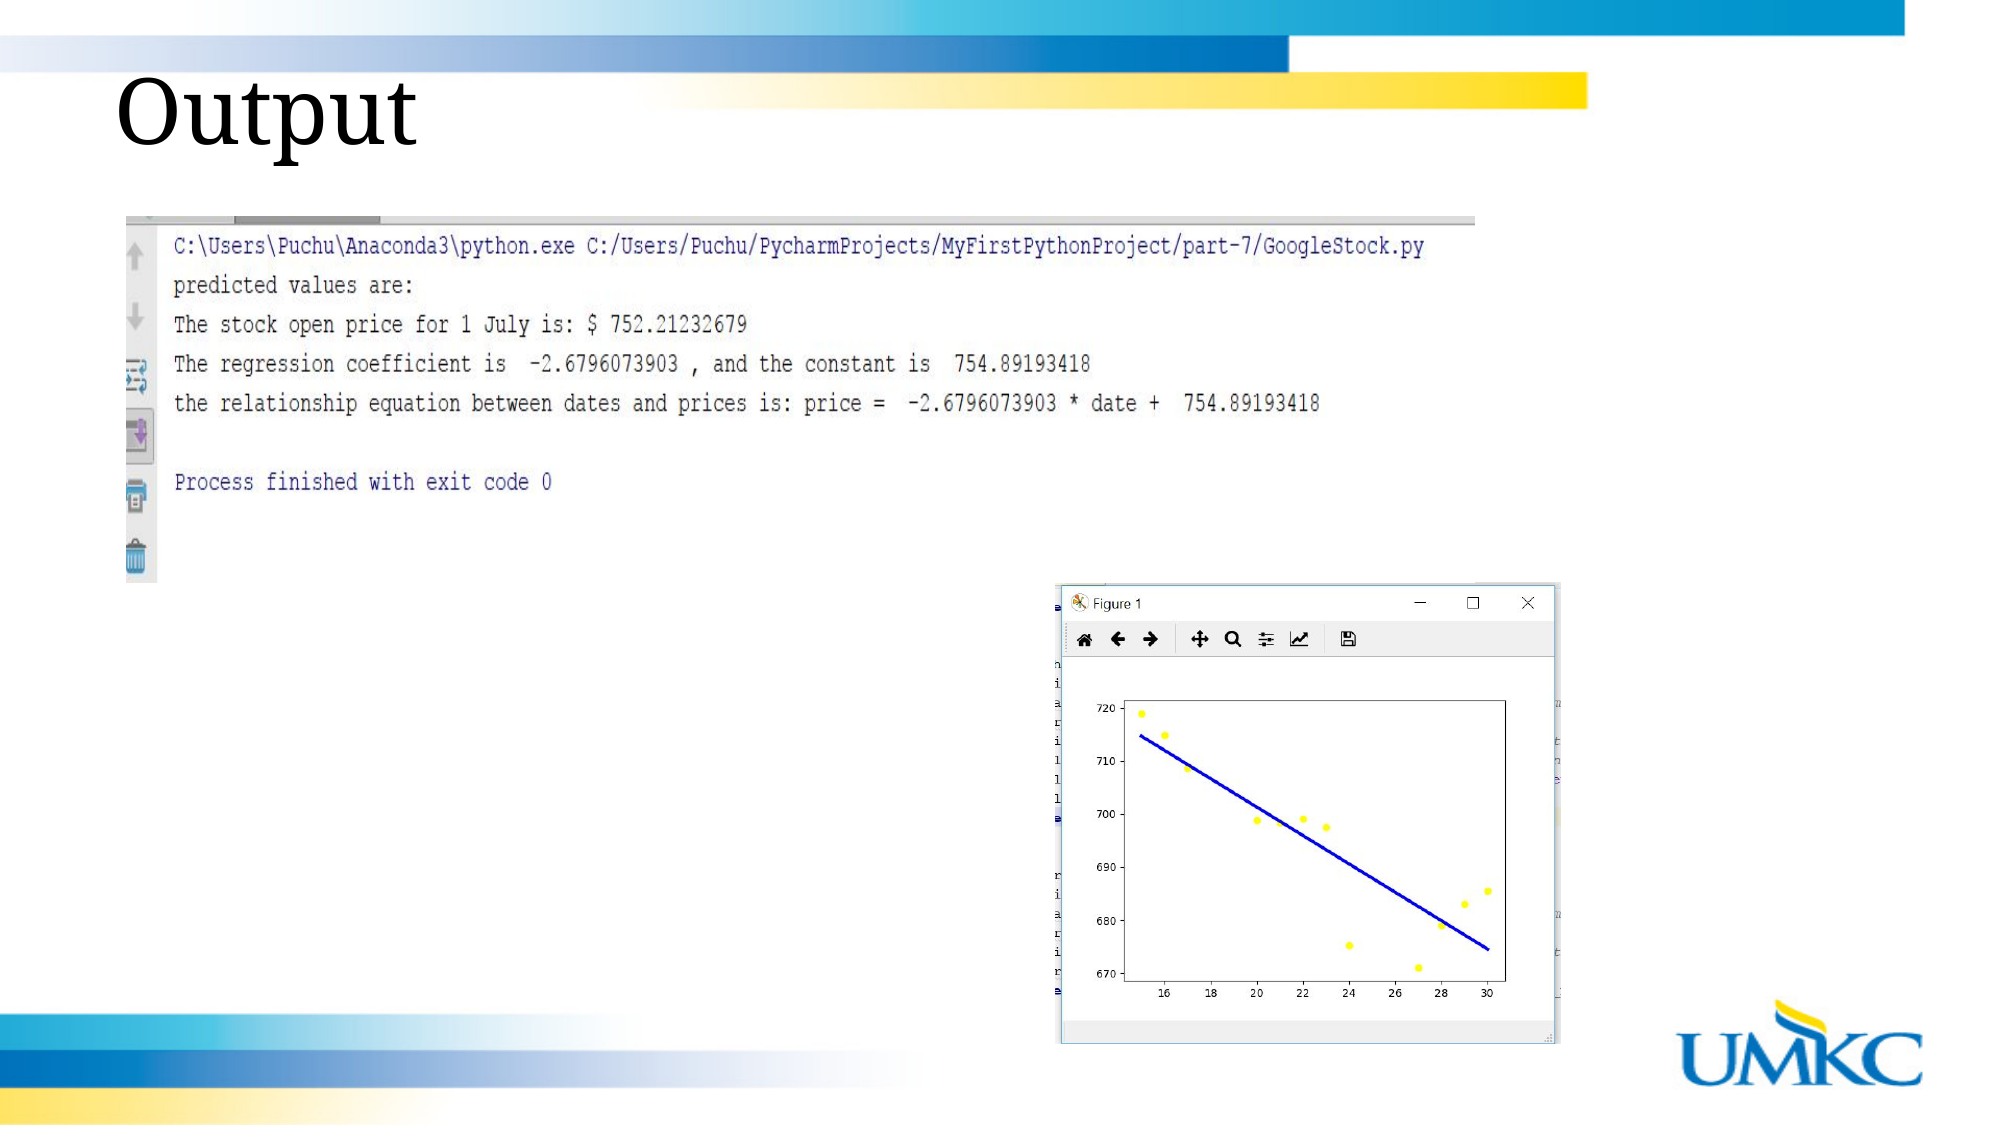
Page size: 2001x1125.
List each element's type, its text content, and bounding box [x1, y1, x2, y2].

text_box Output [99, 45, 1900, 195]
picture [0, 0, 2001, 1125]
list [1055, 582, 1561, 1045]
